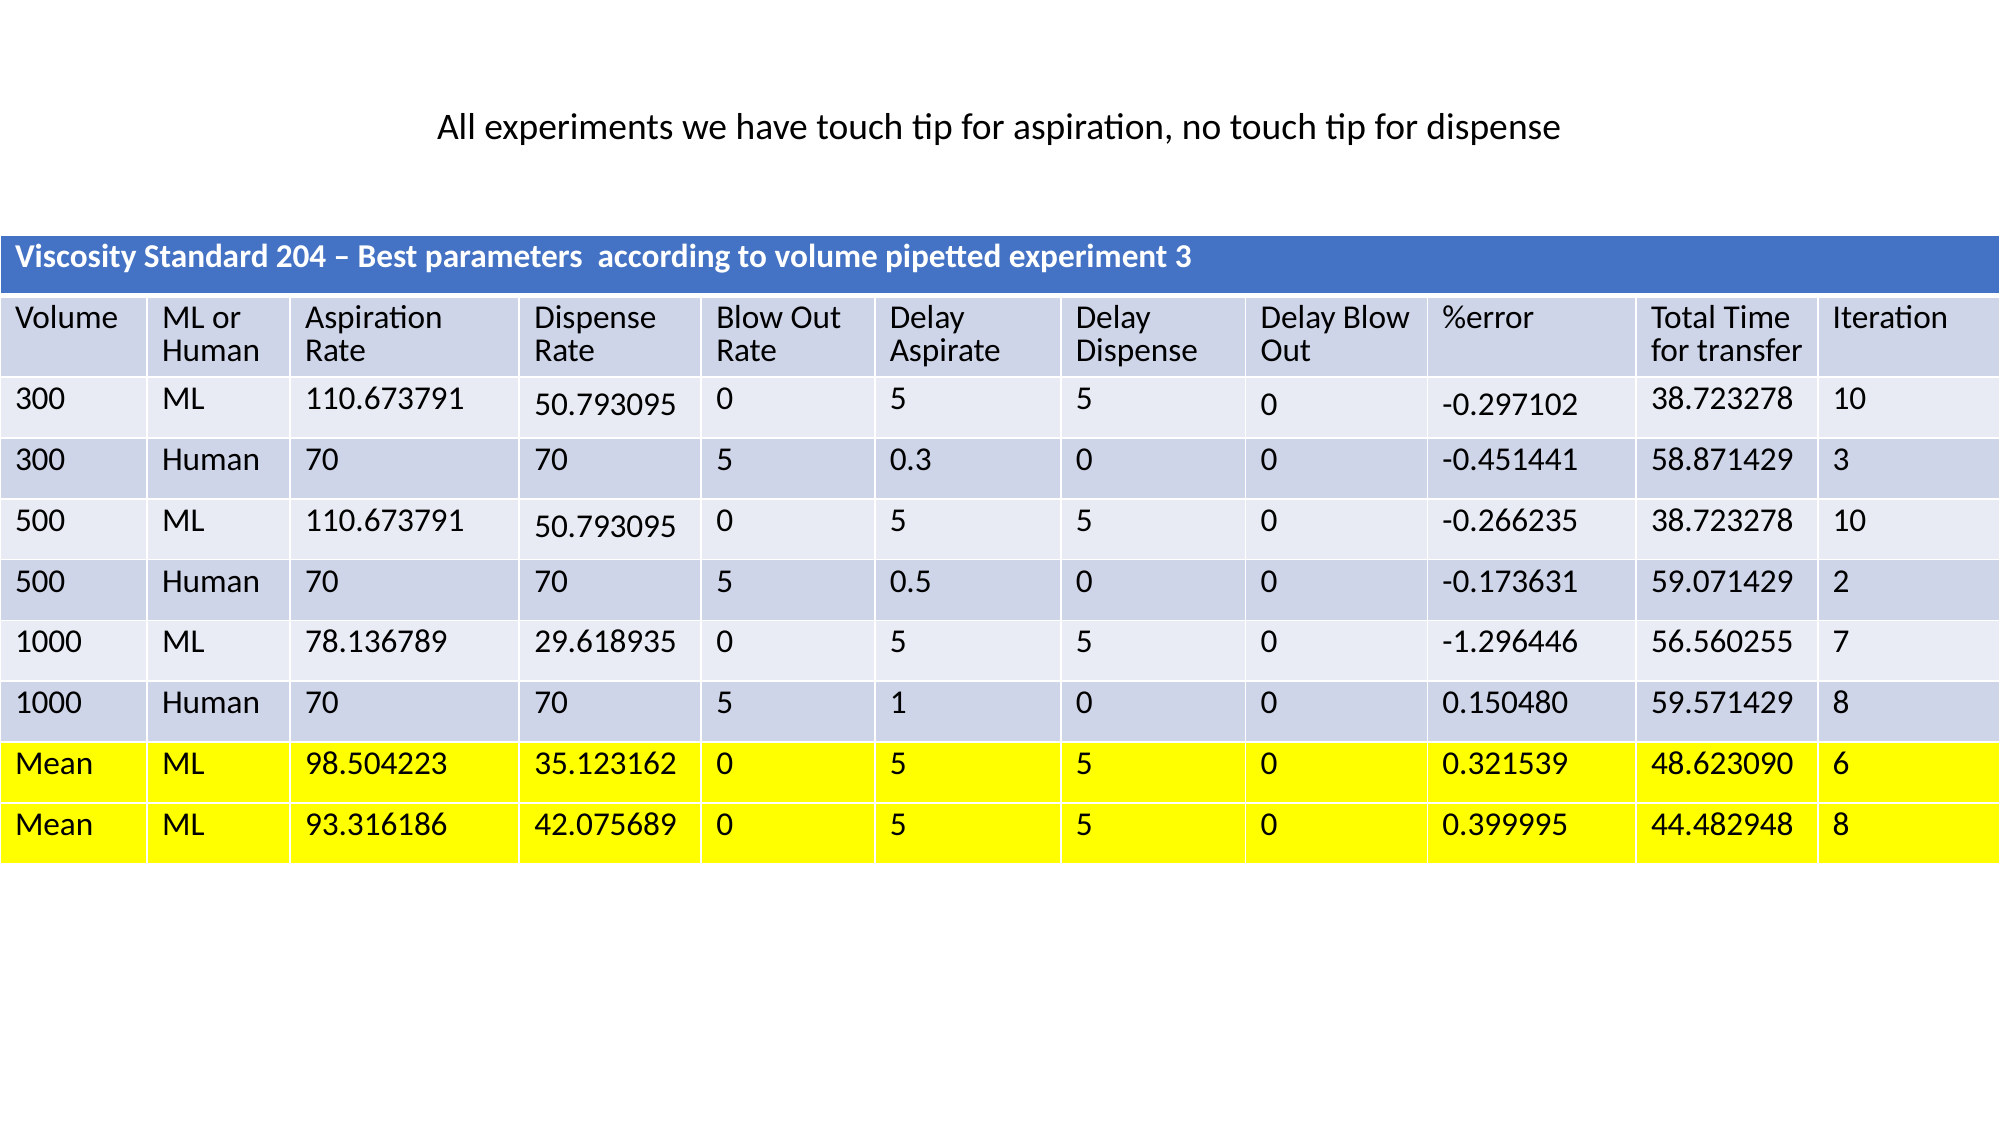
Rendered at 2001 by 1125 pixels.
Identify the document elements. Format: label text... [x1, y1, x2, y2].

text_box All experiments we have touch tip for aspiration, no touch tip for dispense [292, 94, 1707, 155]
table_cell Delay Dispense [1062, 298, 1245, 376]
table_cell ML [148, 500, 289, 559]
table_cell 10 [1819, 378, 1999, 437]
table_cell 58.871429 [1637, 439, 1817, 498]
table_cell 56.560255 [1637, 621, 1817, 680]
table_cell 110.673791 [291, 378, 518, 437]
table_cell 50.793095 [520, 500, 700, 559]
table_cell -0.297102 [1428, 378, 1635, 437]
table_cell 0 [702, 804, 874, 863]
table_cell Mean [1, 743, 146, 802]
table_cell 70 [291, 439, 518, 498]
table_cell 500 [1, 500, 146, 559]
table_cell -0.266235 [1428, 500, 1635, 559]
table_cell 0.5 [876, 560, 1060, 620]
table_cell 59.571429 [1637, 682, 1817, 741]
table_cell 5 [1062, 621, 1245, 680]
table_cell 0 [1246, 378, 1427, 437]
table_cell 5 [876, 804, 1060, 863]
table_cell 78.136789 [291, 621, 518, 680]
table_cell 42.075689 [520, 804, 700, 863]
table_cell 5 [876, 378, 1060, 437]
table_cell 38.723278 [1637, 500, 1817, 559]
table_cell 2 [1819, 560, 1999, 620]
table_cell 0 [702, 378, 874, 437]
table_cell 7 [1819, 621, 1999, 680]
table_cell 5 [876, 621, 1060, 680]
table_cell 3 [1819, 439, 1999, 498]
table_cell 0 [1246, 500, 1427, 559]
table_cell Blow Out Rate [702, 298, 874, 376]
table_cell 1 [876, 682, 1060, 741]
table_cell Volume [1, 298, 146, 376]
table_cell 70 [520, 439, 700, 498]
table_cell Mean [1, 804, 146, 863]
table_cell 93.316186 [291, 804, 518, 863]
table_cell 0.399995 [1428, 804, 1635, 863]
table_cell 8 [1819, 682, 1999, 741]
table_cell ML [148, 743, 289, 802]
table_cell 50.793095 [520, 378, 700, 437]
table_cell 5 [702, 439, 874, 498]
table_cell Human [148, 439, 289, 498]
table_cell 0.150480 [1428, 682, 1635, 741]
table_cell 0 [1062, 439, 1245, 498]
table_cell 0 [702, 743, 874, 802]
table_cell 10 [1819, 500, 1999, 559]
table_cell 1000 [1, 682, 146, 741]
table_cell 70 [520, 560, 700, 620]
table_cell Human [148, 560, 289, 620]
table_cell 0 [702, 621, 874, 680]
table_cell %error [1428, 298, 1635, 376]
table_cell 5 [1062, 743, 1245, 802]
table_cell 0 [1246, 621, 1427, 680]
table_cell 48.623090 [1637, 743, 1817, 802]
table_cell Aspiration Rate [291, 298, 518, 376]
table_cell 5 [1062, 378, 1245, 437]
table_cell ML [148, 621, 289, 680]
table_cell ML [148, 378, 289, 437]
table_cell -1.296446 [1428, 621, 1635, 680]
table_cell 300 [1, 439, 146, 498]
table_cell Human [148, 682, 289, 741]
table_cell 5 [876, 743, 1060, 802]
table_cell Delay Blow Out [1246, 298, 1427, 376]
table_cell Iteration [1819, 298, 1999, 376]
table_cell 98.504223 [291, 743, 518, 802]
table_cell 29.618935 [520, 621, 700, 680]
table_cell 5 [1062, 804, 1245, 863]
table_cell 0 [1246, 804, 1427, 863]
table_cell ML or Human [148, 298, 289, 376]
table_cell 35.123162 [520, 743, 700, 802]
table_cell 300 [1, 378, 146, 437]
table_cell 0 [1246, 743, 1427, 802]
table_cell 5 [702, 560, 874, 620]
table_cell Delay Aspirate [876, 298, 1060, 376]
table_cell 0.321539 [1428, 743, 1635, 802]
table_cell 110.673791 [291, 500, 518, 559]
table_cell 0 [1246, 560, 1427, 620]
table_cell -0.173631 [1428, 560, 1635, 620]
table_cell Dispense Rate [520, 298, 700, 376]
table_cell 5 [876, 500, 1060, 559]
table_cell 8 [1819, 804, 1999, 863]
table_cell Total Time for transfer [1637, 298, 1817, 376]
table_cell 0 [1062, 682, 1245, 741]
table_cell -0.451441 [1428, 439, 1635, 498]
table_cell 59.071429 [1637, 560, 1817, 620]
table_cell 0 [1062, 560, 1245, 620]
table_cell 6 [1819, 743, 1999, 802]
table_cell 1000 [1, 621, 146, 680]
table_cell 0.3 [876, 439, 1060, 498]
table_cell 0 [1246, 682, 1427, 741]
table_cell 5 [1062, 500, 1245, 559]
table_cell ML [148, 804, 289, 863]
table_cell 0 [1246, 439, 1427, 498]
table_cell 38.723278 [1637, 378, 1817, 437]
table_cell 5 [702, 682, 874, 741]
table_cell 70 [291, 560, 518, 620]
table_cell 70 [291, 682, 518, 741]
table_cell 70 [520, 682, 700, 741]
table_cell 0 [702, 500, 874, 559]
table_header Viscosity Standard 204 – Best parameters according to volume pipetted experiment 3 [1, 236, 1999, 293]
table_cell 44.482948 [1637, 804, 1817, 863]
table_cell 500 [1, 560, 146, 620]
